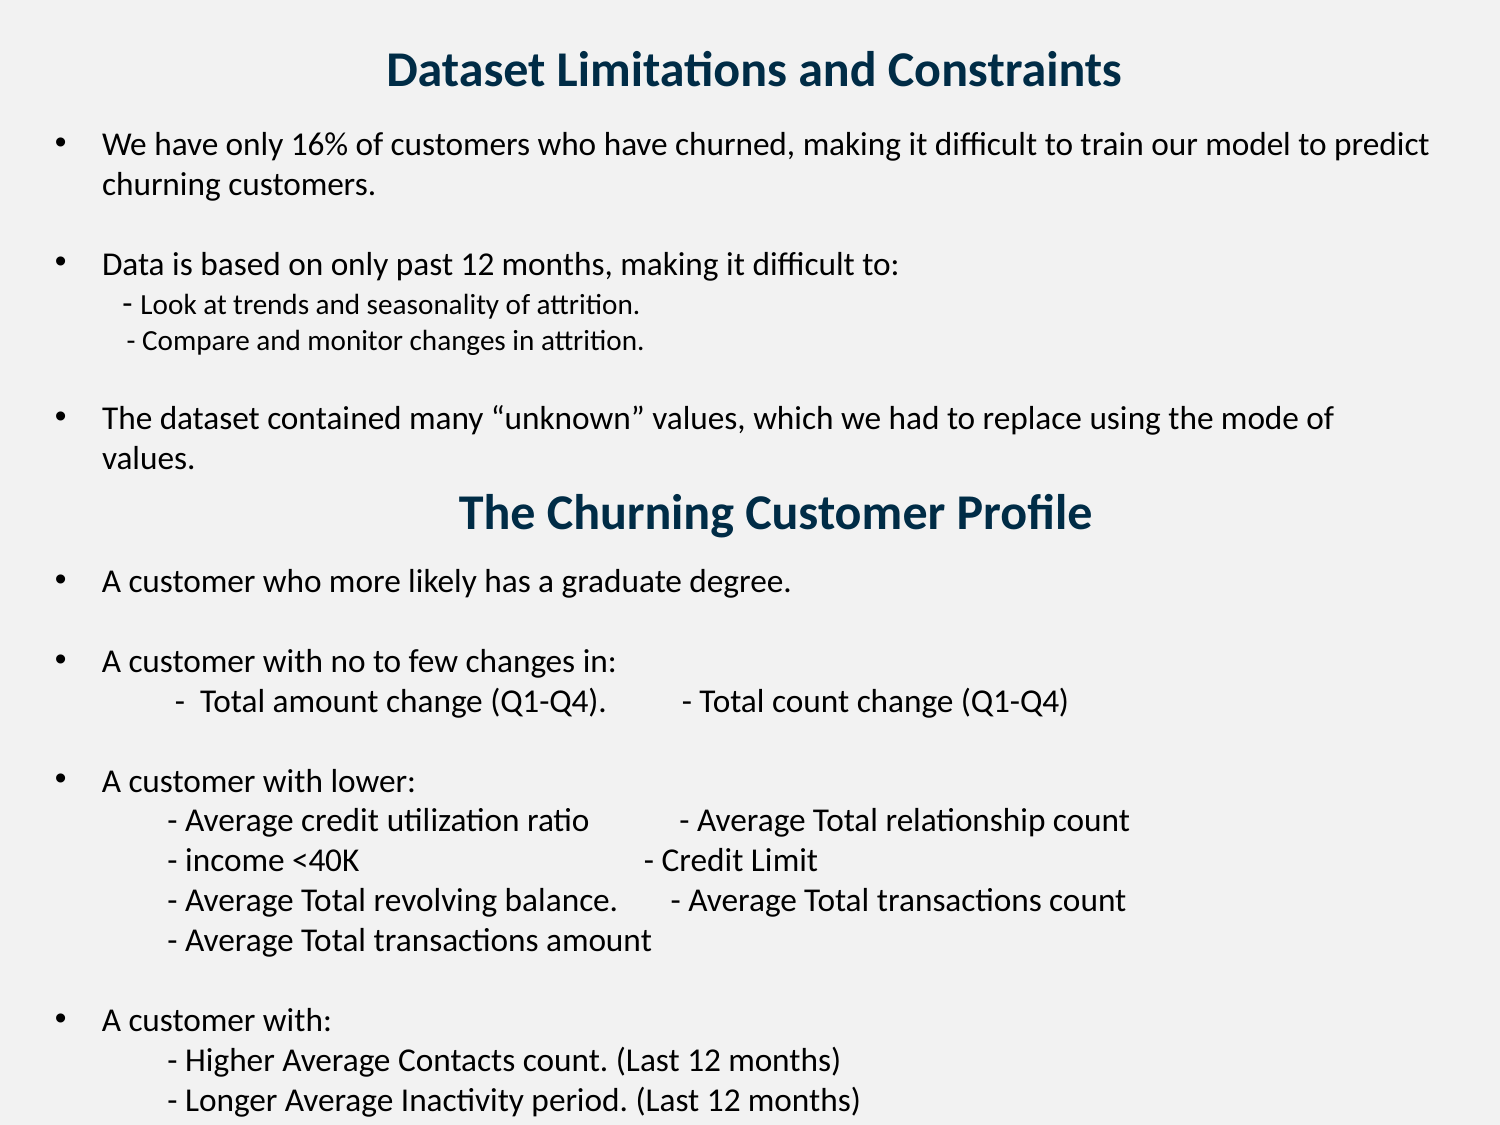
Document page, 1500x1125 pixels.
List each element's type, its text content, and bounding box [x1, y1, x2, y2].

text_box We have only 16% of customers who have churned, making it difficult to train our model to predict churning customers. Data is based on only past 12 months, making it difficult to: - Look at trends and seasonality of attrition. - Compare and monitor changes in attrition. The dataset contained many “unknown” values, which we had to replace using the mode of values. [40, 114, 1448, 471]
text_box The Churning Customer Profile A customer who more likely has a graduate degree. A customer with no to few changes in: - Total amount change (Q1-Q4). - Total count change (Q1-Q4) A customer with lower: - Average credit utilization ratio - Average Total relationship count - income <40K - Credit Limit - Average Total revolving balance. - Average Total transactions count - Average Total transactions amount A customer with: - Higher Average Contacts count. (Last 12 months) - Longer Average Inactivity period. (Last 12 months) [40, 471, 1500, 1125]
text_box Dataset Limitations and Constraints [371, 29, 1138, 105]
